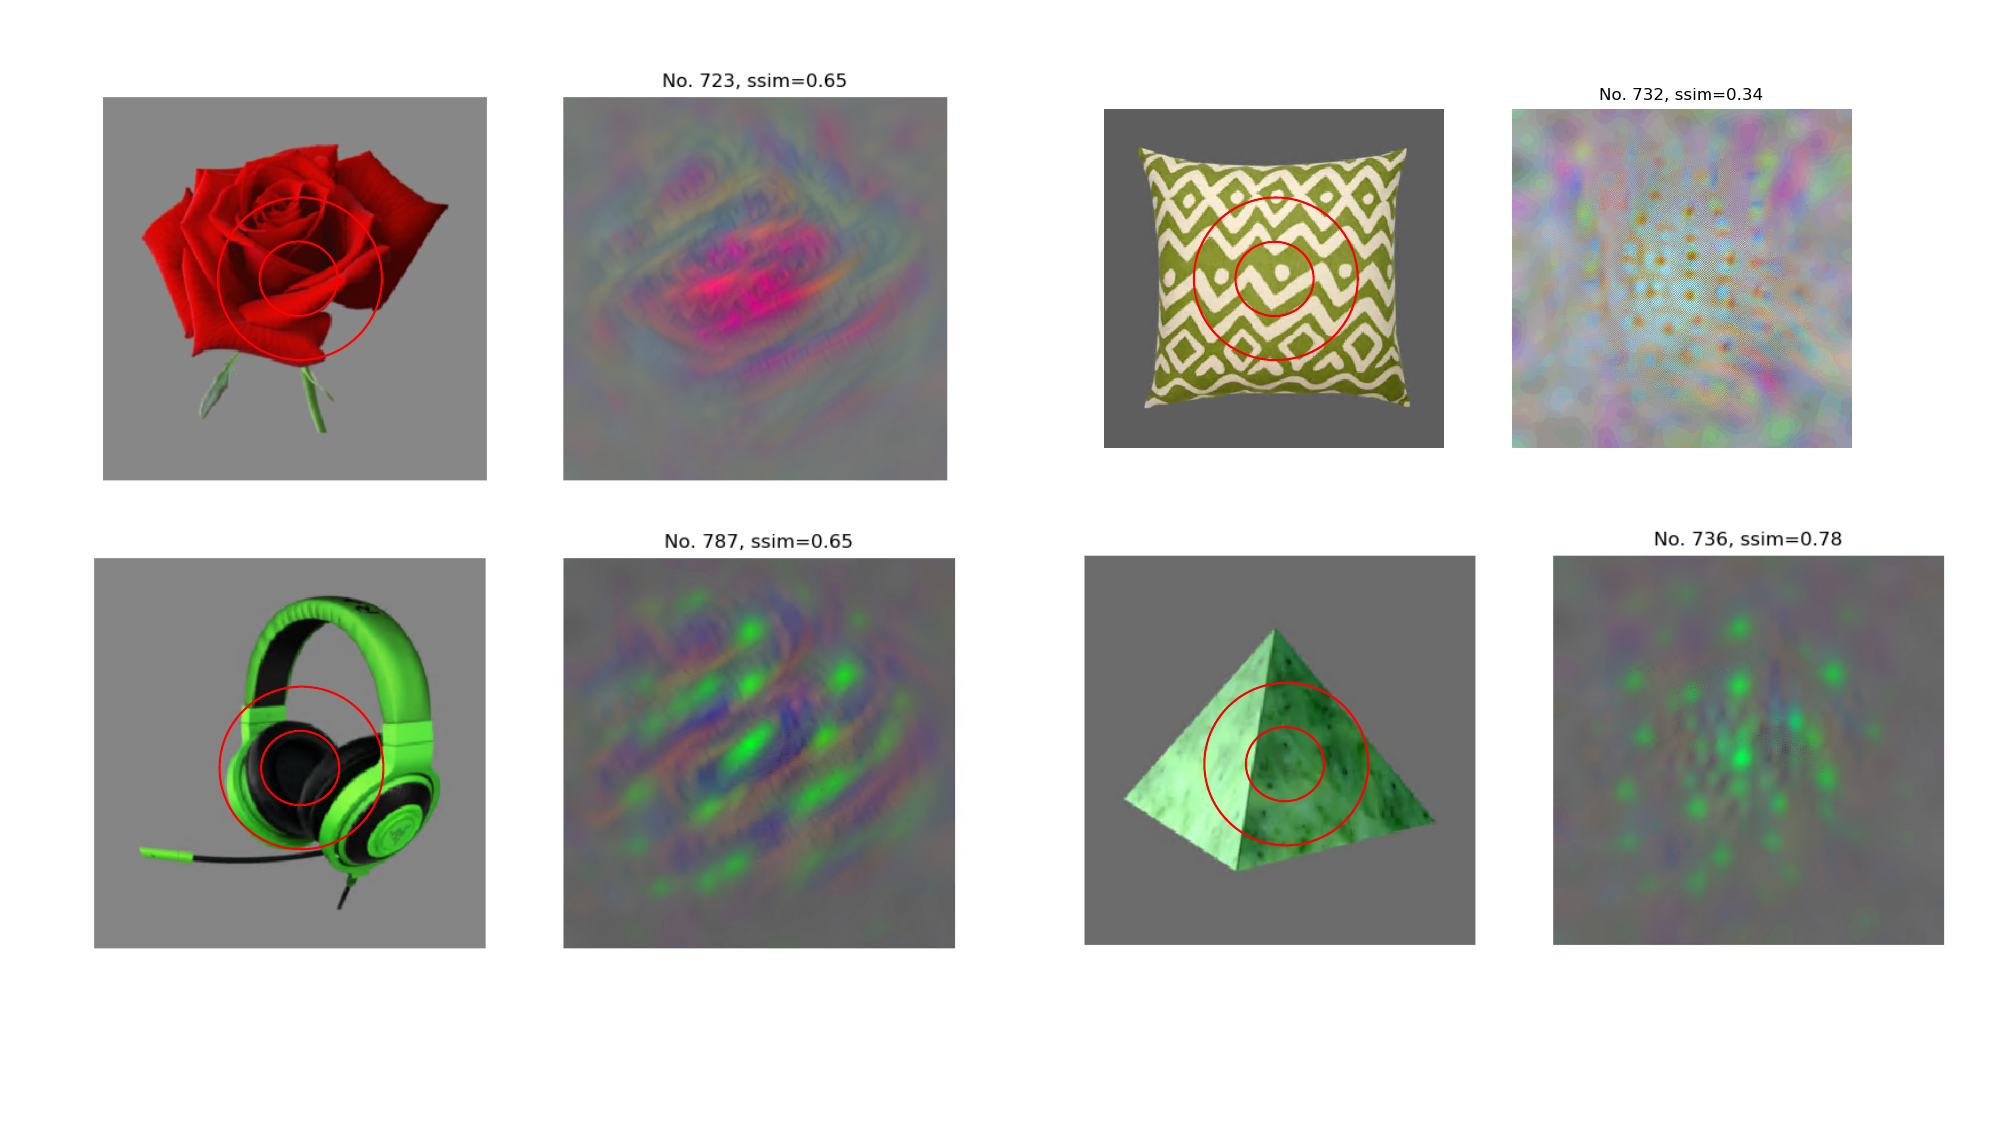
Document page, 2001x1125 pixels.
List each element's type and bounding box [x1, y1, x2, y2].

text_box [1204, 682, 1369, 846]
picture [1100, 59, 1861, 473]
text_box [219, 686, 384, 850]
text_box [1193, 197, 1358, 361]
picture [1072, 517, 1951, 970]
picture [65, 59, 970, 970]
text_box [217, 197, 382, 360]
